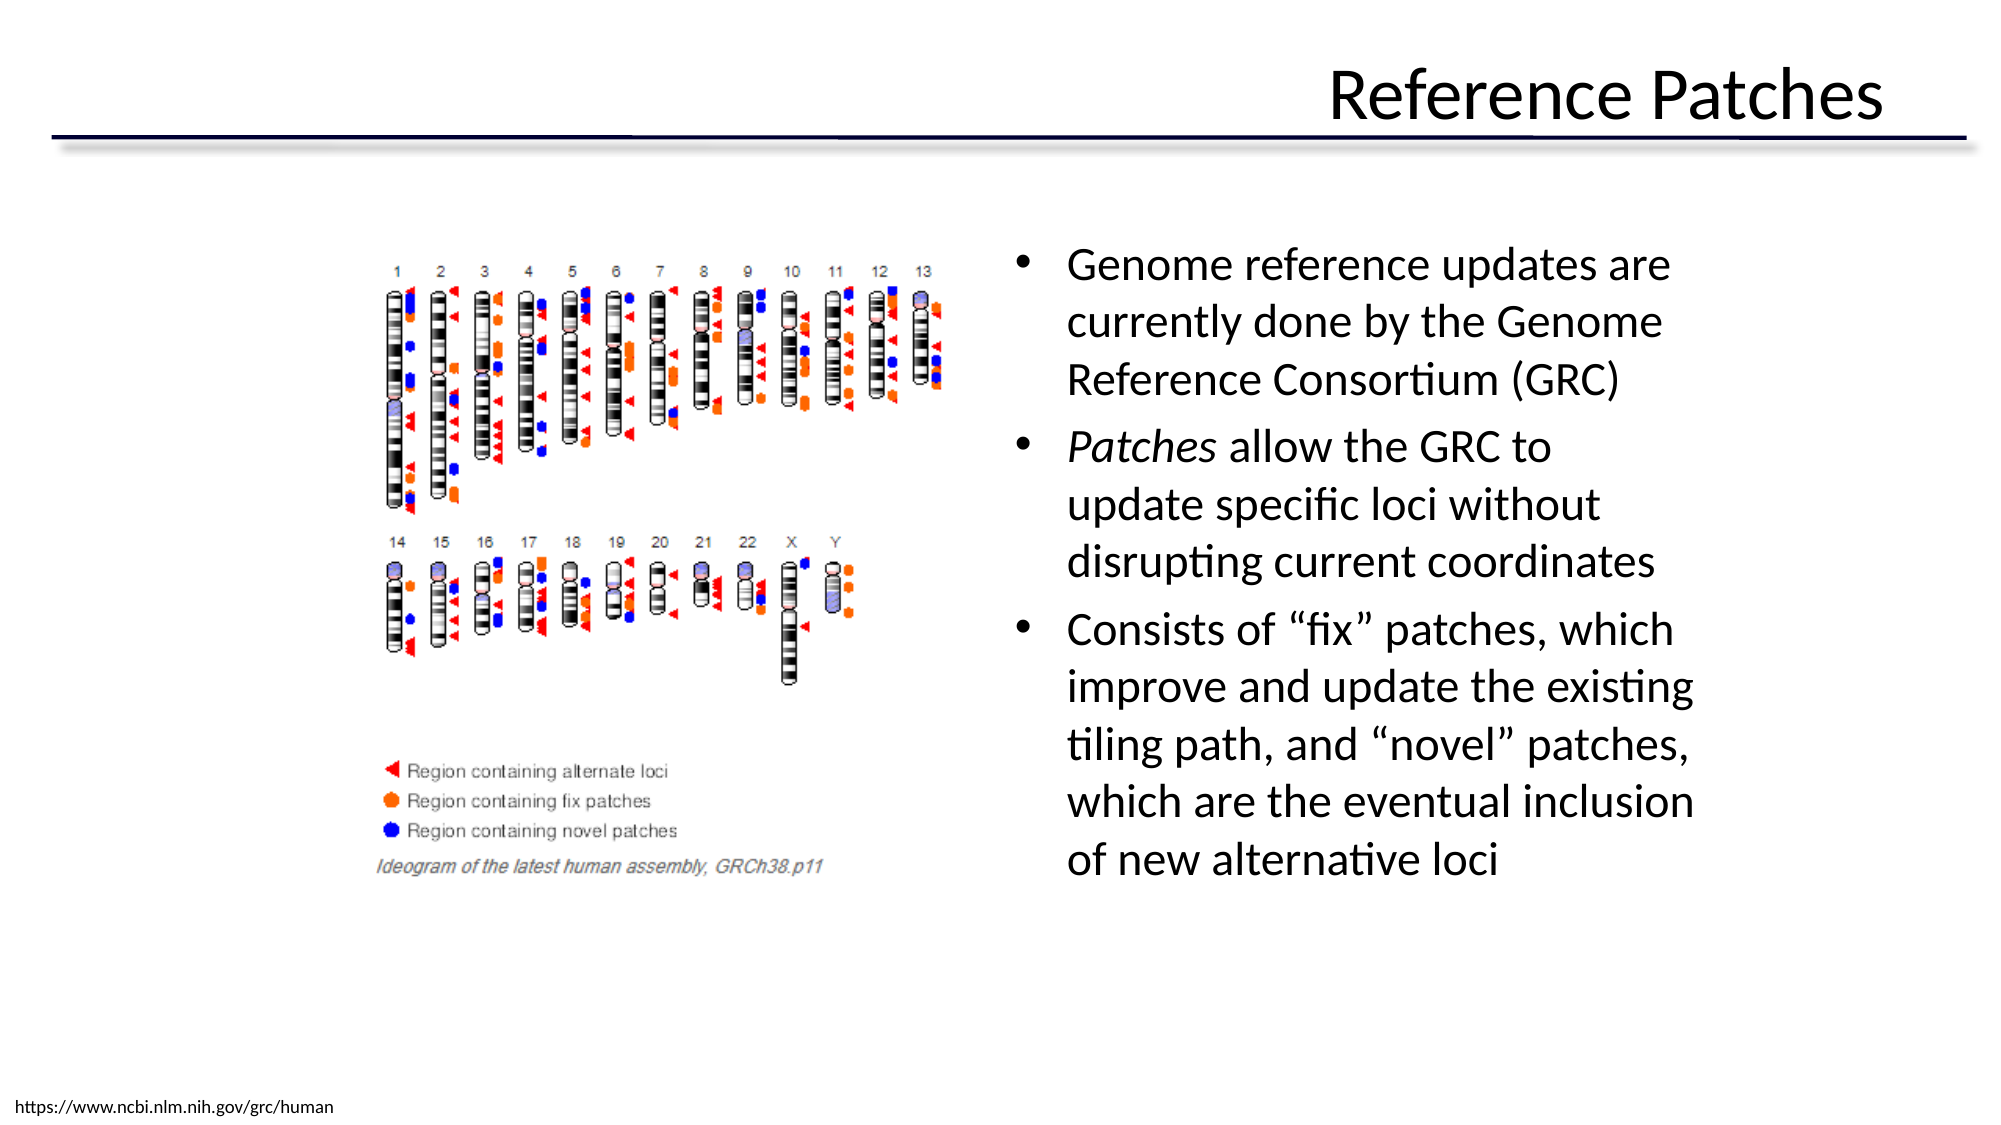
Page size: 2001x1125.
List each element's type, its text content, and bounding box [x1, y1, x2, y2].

list Genome reference updates are currently done by the Genome Reference Consortium (GRC) Patches allow the GRC to update specific loci without disrupting current coordinates Consists of “fix” patches, which improve and update the existing tiling path, and “novel” patches, which are the eventual inclusion of new alternative loci [999, 225, 1713, 968]
picture [376, 249, 946, 890]
title Reference Patches [99, 37, 1900, 225]
text_box https://www.ncbi.nlm.nih.gov/grc/human [0, 1087, 538, 1125]
